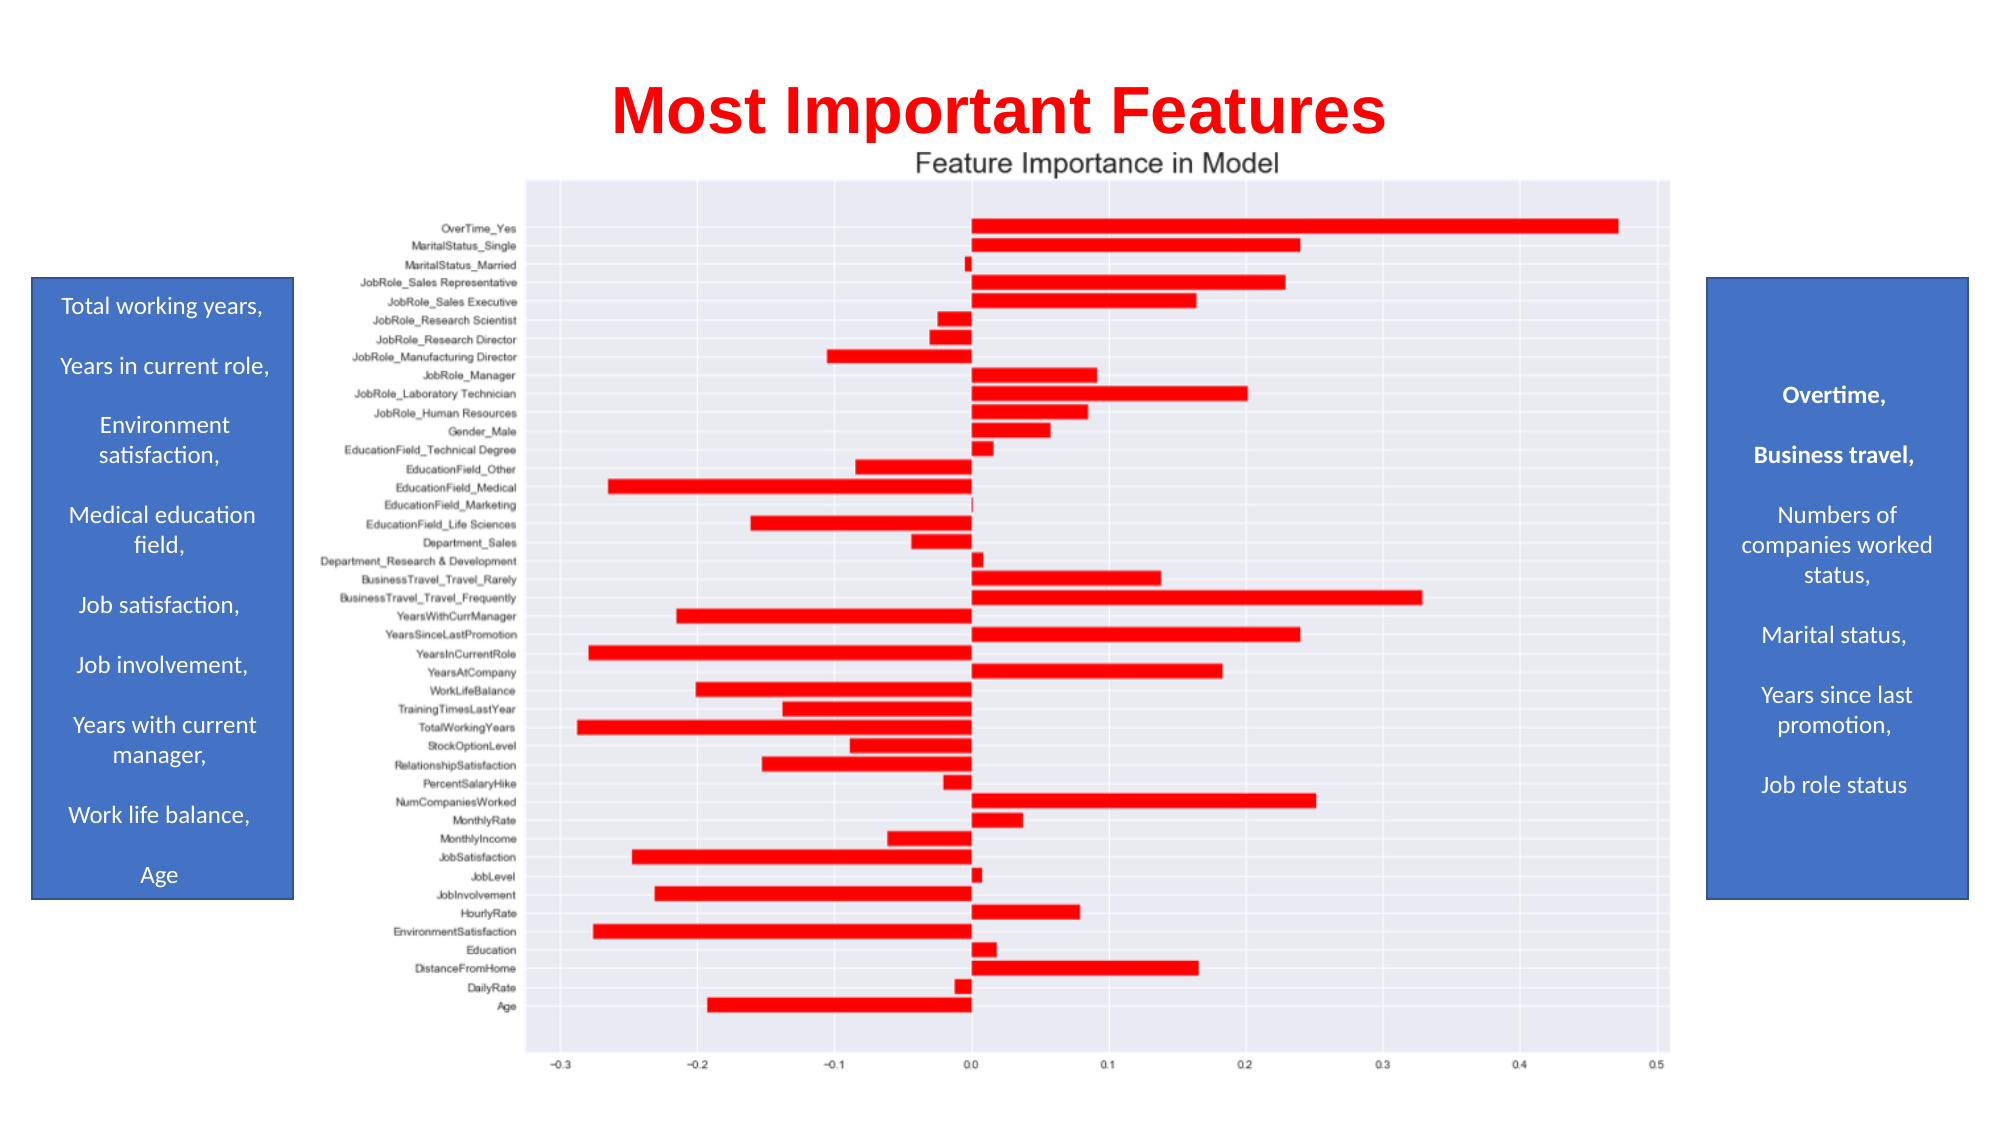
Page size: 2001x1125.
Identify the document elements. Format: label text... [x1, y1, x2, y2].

text_box Total working years, Years in current role, Environment satisfaction, Medical education field, Job satisfaction, Job involvement, Years with current manager, Work life balance, Age [31, 277, 294, 900]
text_box Overtime, Business travel, Numbers of companies worked status, Marital status, Years since last promotion, Job role status [1706, 277, 1969, 900]
picture [318, 143, 1682, 1079]
title Most Important Features [137, 27, 1863, 197]
